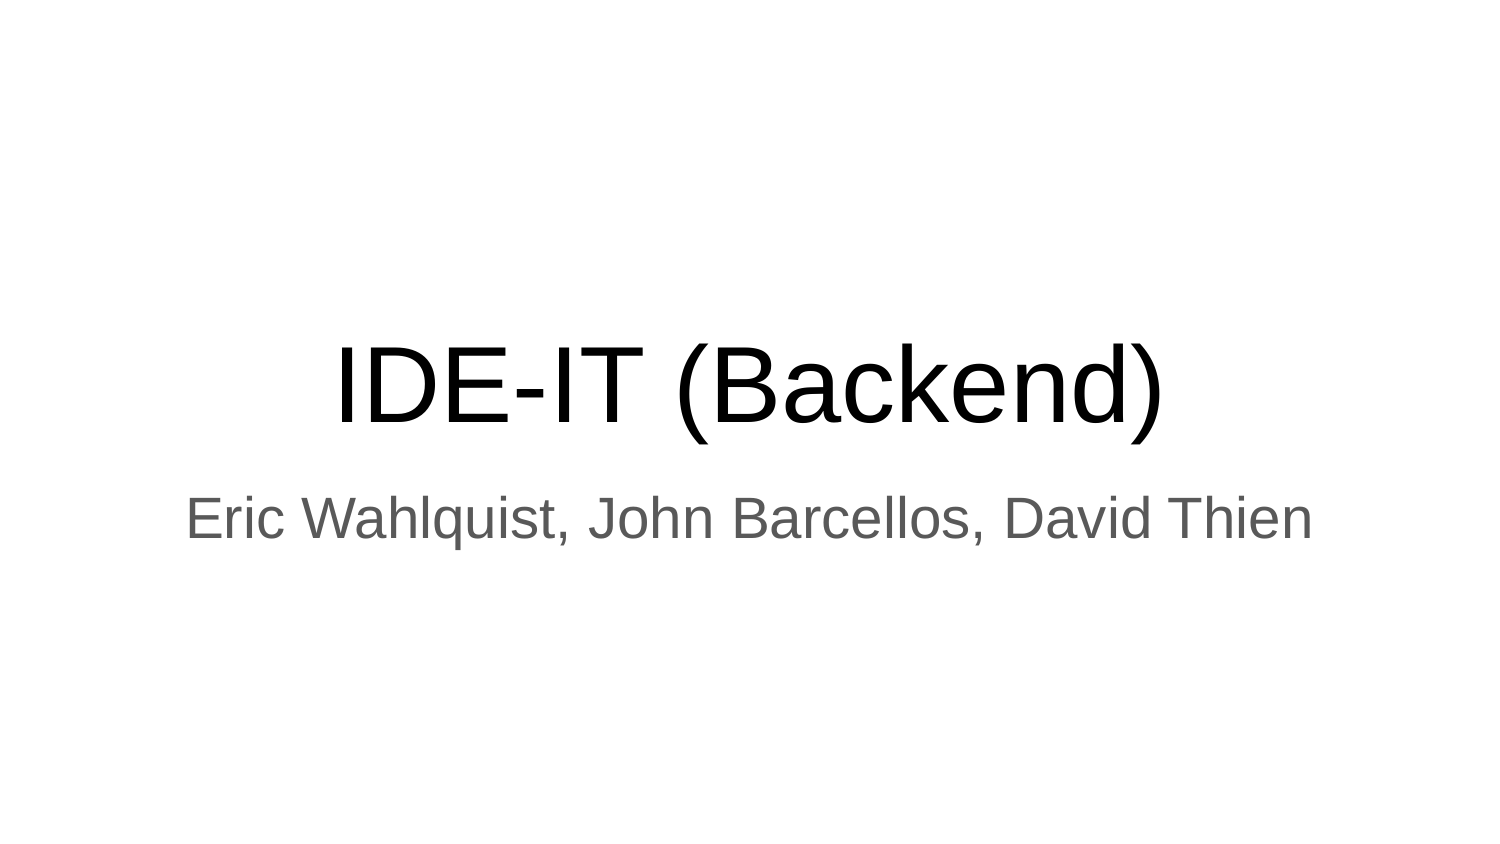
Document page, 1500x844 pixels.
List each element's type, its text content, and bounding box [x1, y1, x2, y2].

subtitle Eric Wahlquist, John Barcellos, David Thien [51, 464, 1449, 595]
title IDE-IT (Backend) [51, 122, 1449, 459]
